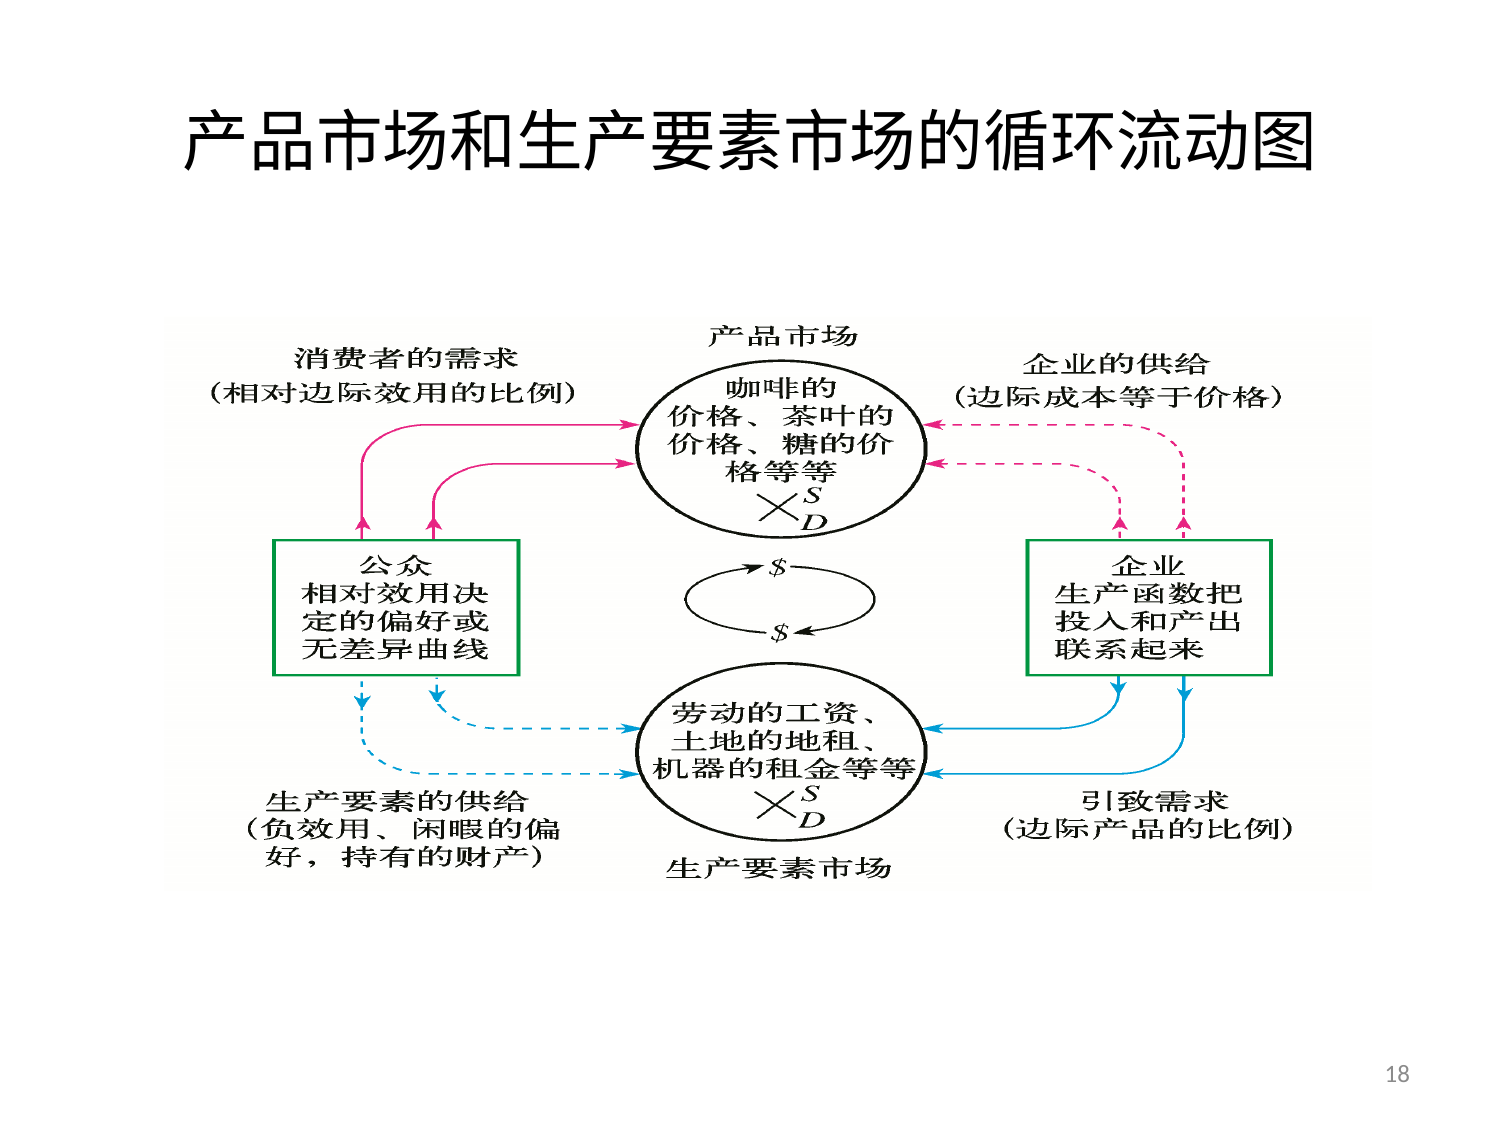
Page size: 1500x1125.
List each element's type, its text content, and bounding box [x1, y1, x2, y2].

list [163, 316, 1372, 891]
slide_number 18 [1074, 1042, 1425, 1103]
title 产品市场和生产要素市场的循环流动图 [75, 45, 1425, 233]
